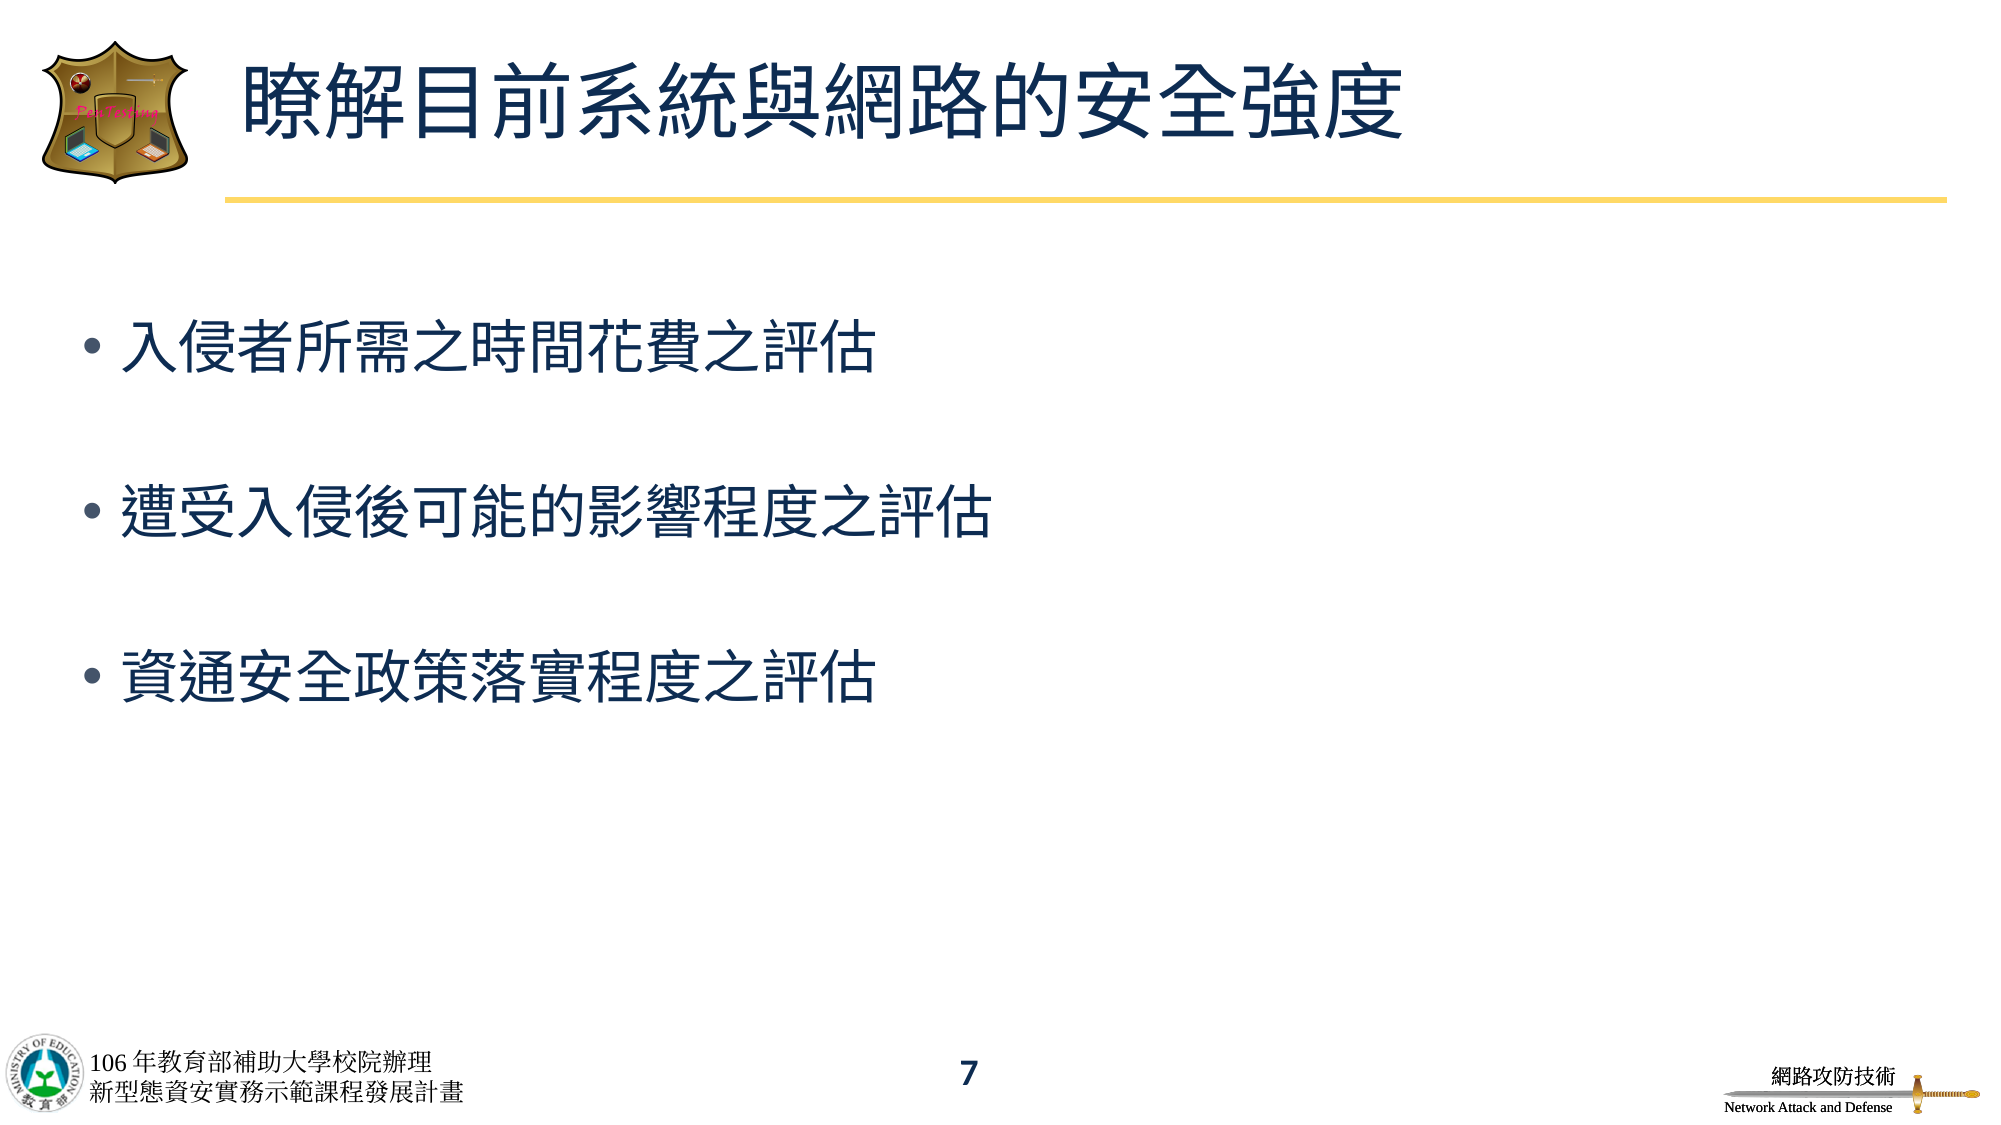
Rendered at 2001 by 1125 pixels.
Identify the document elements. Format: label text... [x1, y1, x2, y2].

picture [1724, 1065, 1980, 1124]
list 入侵者所需之時間花費之評估 遭受入侵後可能的影響程度之評估 資通安全政策落實程度之評估 [67, 232, 1928, 1028]
picture [42, 41, 188, 184]
title 瞭解目前系統與網路的安全強度 [225, 10, 1928, 201]
picture [0, 1029, 85, 1114]
